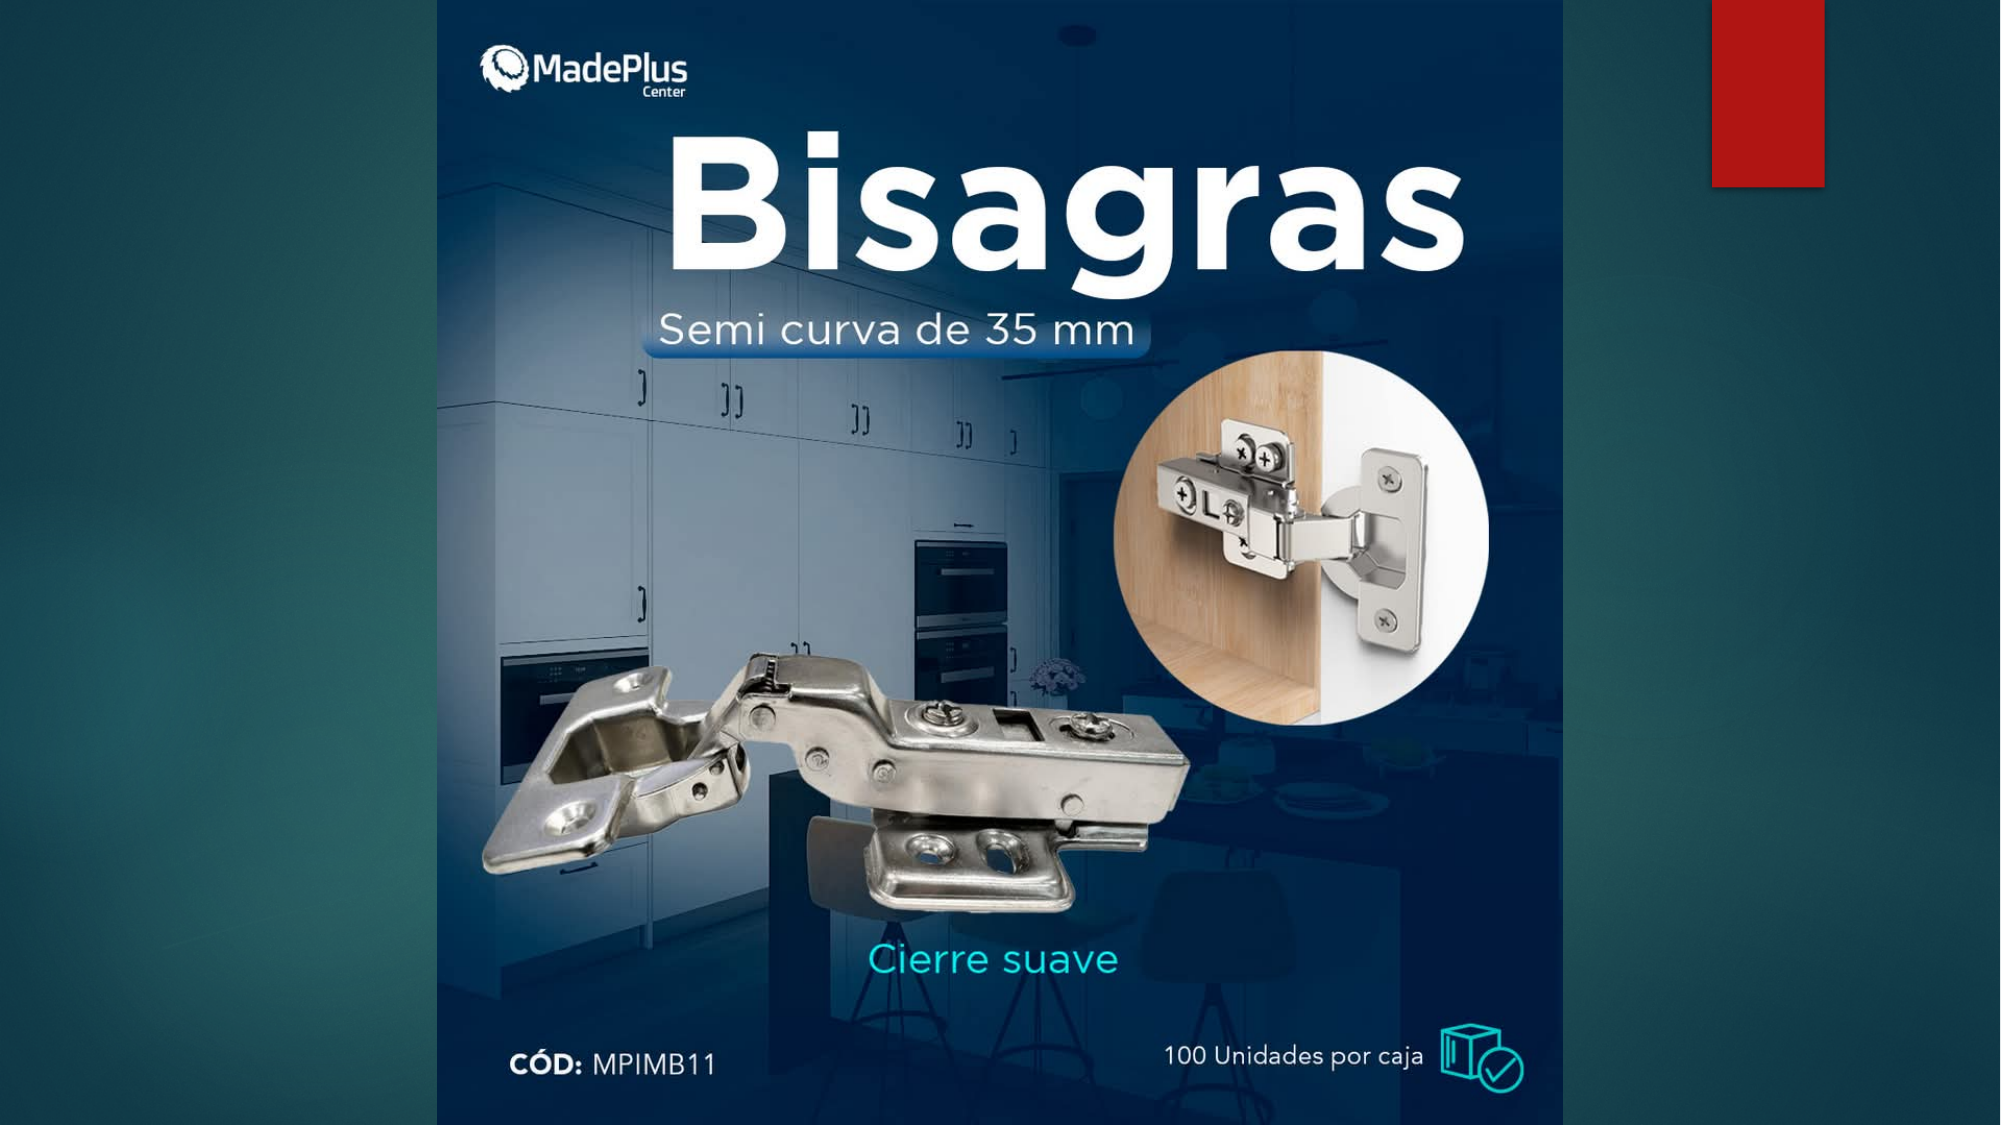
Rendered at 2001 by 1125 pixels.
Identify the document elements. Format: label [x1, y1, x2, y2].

picture [0, 0, 1576, 1125]
